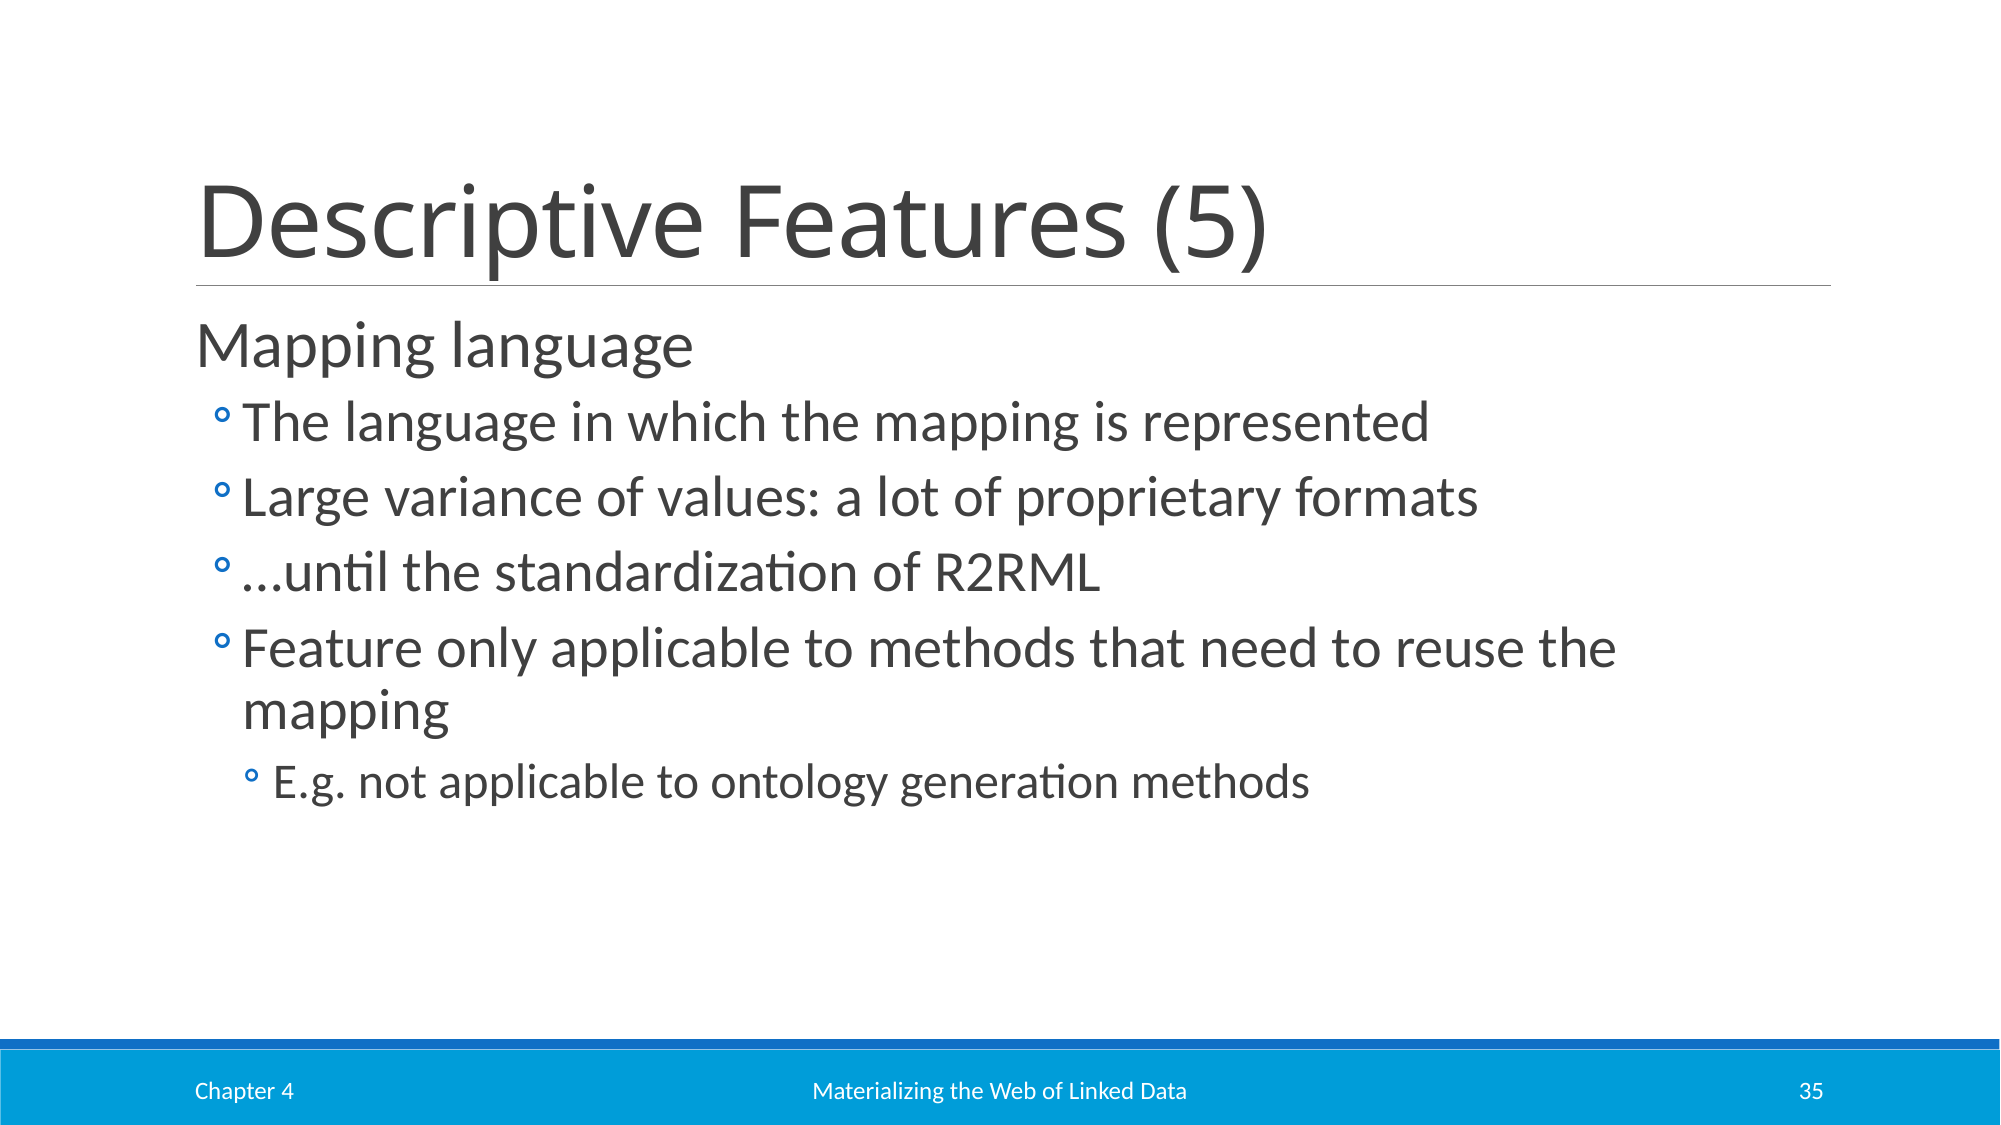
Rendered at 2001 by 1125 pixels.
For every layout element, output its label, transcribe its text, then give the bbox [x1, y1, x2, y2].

list Mapping language The language in which the mapping is represented Large variance of values: a lot of proprietary formats …until the standardization of R2RML Feature only applicable to methods that need to reuse the mapping E.g. not applicable to ontology generation methods [180, 302, 1830, 963]
slide_number 35 [1624, 1059, 1840, 1120]
slide_number Chapter 4 [180, 1059, 586, 1120]
footer Materializing the Web of Linked Data [604, 1059, 1396, 1120]
title Descriptive Features (5) [180, 47, 1830, 285]
